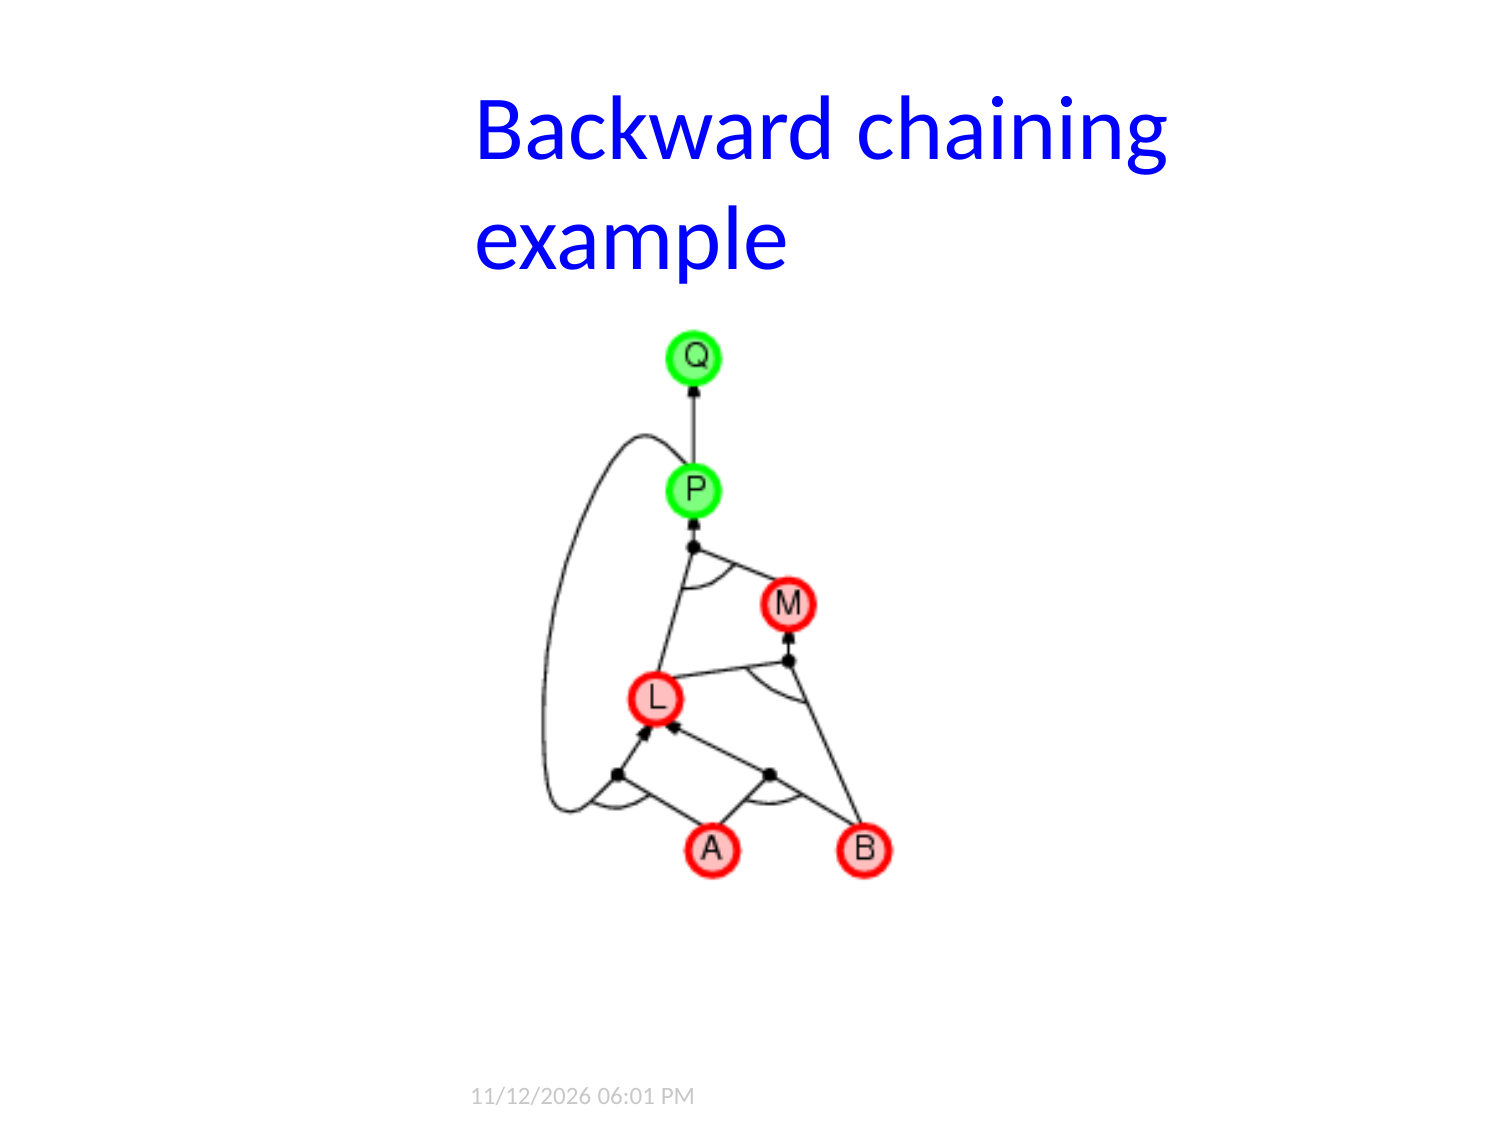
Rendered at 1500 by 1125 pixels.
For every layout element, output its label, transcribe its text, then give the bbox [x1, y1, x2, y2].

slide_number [455, 1065, 922, 1125]
picture [515, 318, 907, 901]
title Backward chaining example [474, 68, 1263, 319]
